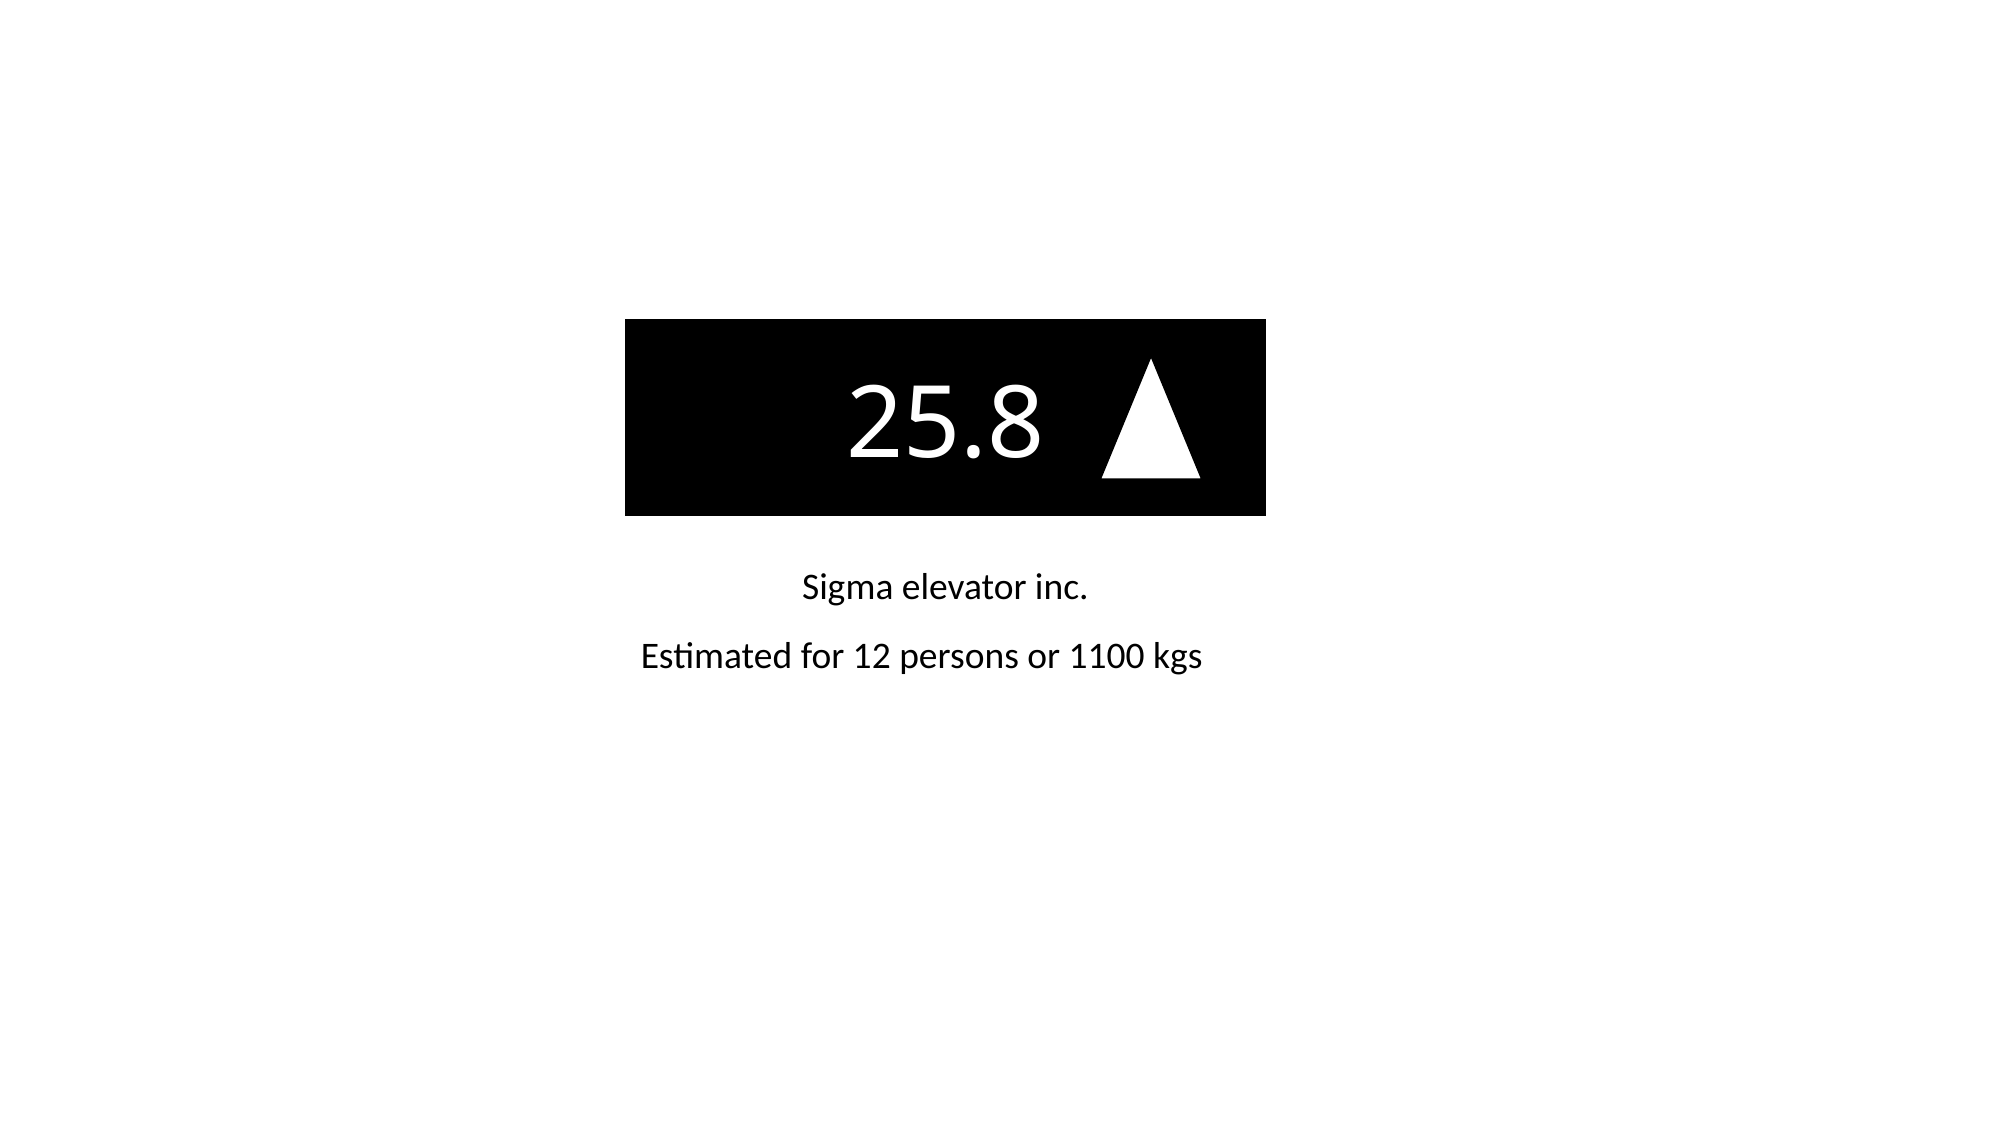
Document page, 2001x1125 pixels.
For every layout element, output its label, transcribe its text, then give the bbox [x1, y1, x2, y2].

text_box Sigma elevator inc. [787, 554, 1104, 615]
text_box [1098, 352, 1204, 481]
text_box Estimated for 12 persons or 1100 kgs [626, 624, 1402, 684]
text_box 25.8 [625, 319, 1266, 516]
